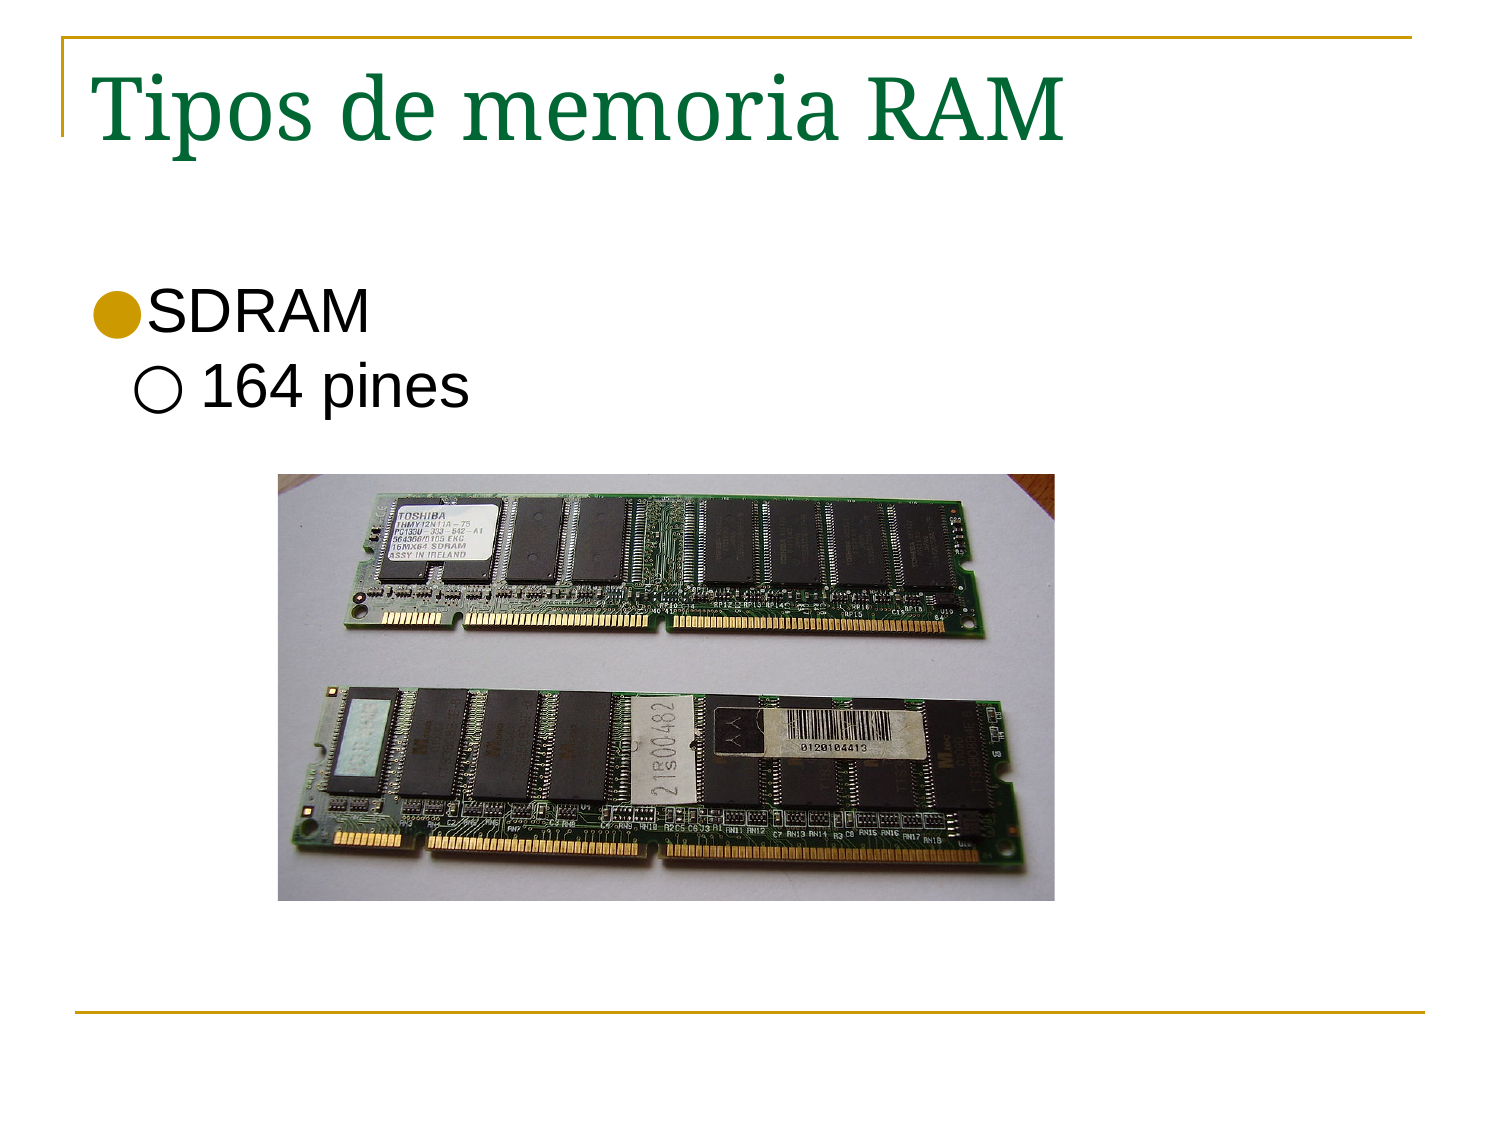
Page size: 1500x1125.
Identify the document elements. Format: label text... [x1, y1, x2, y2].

list SDRAM 164 pines [75, 262, 1425, 1006]
title Tipos de memoria RAM [75, 45, 1425, 233]
picture [277, 474, 1055, 902]
